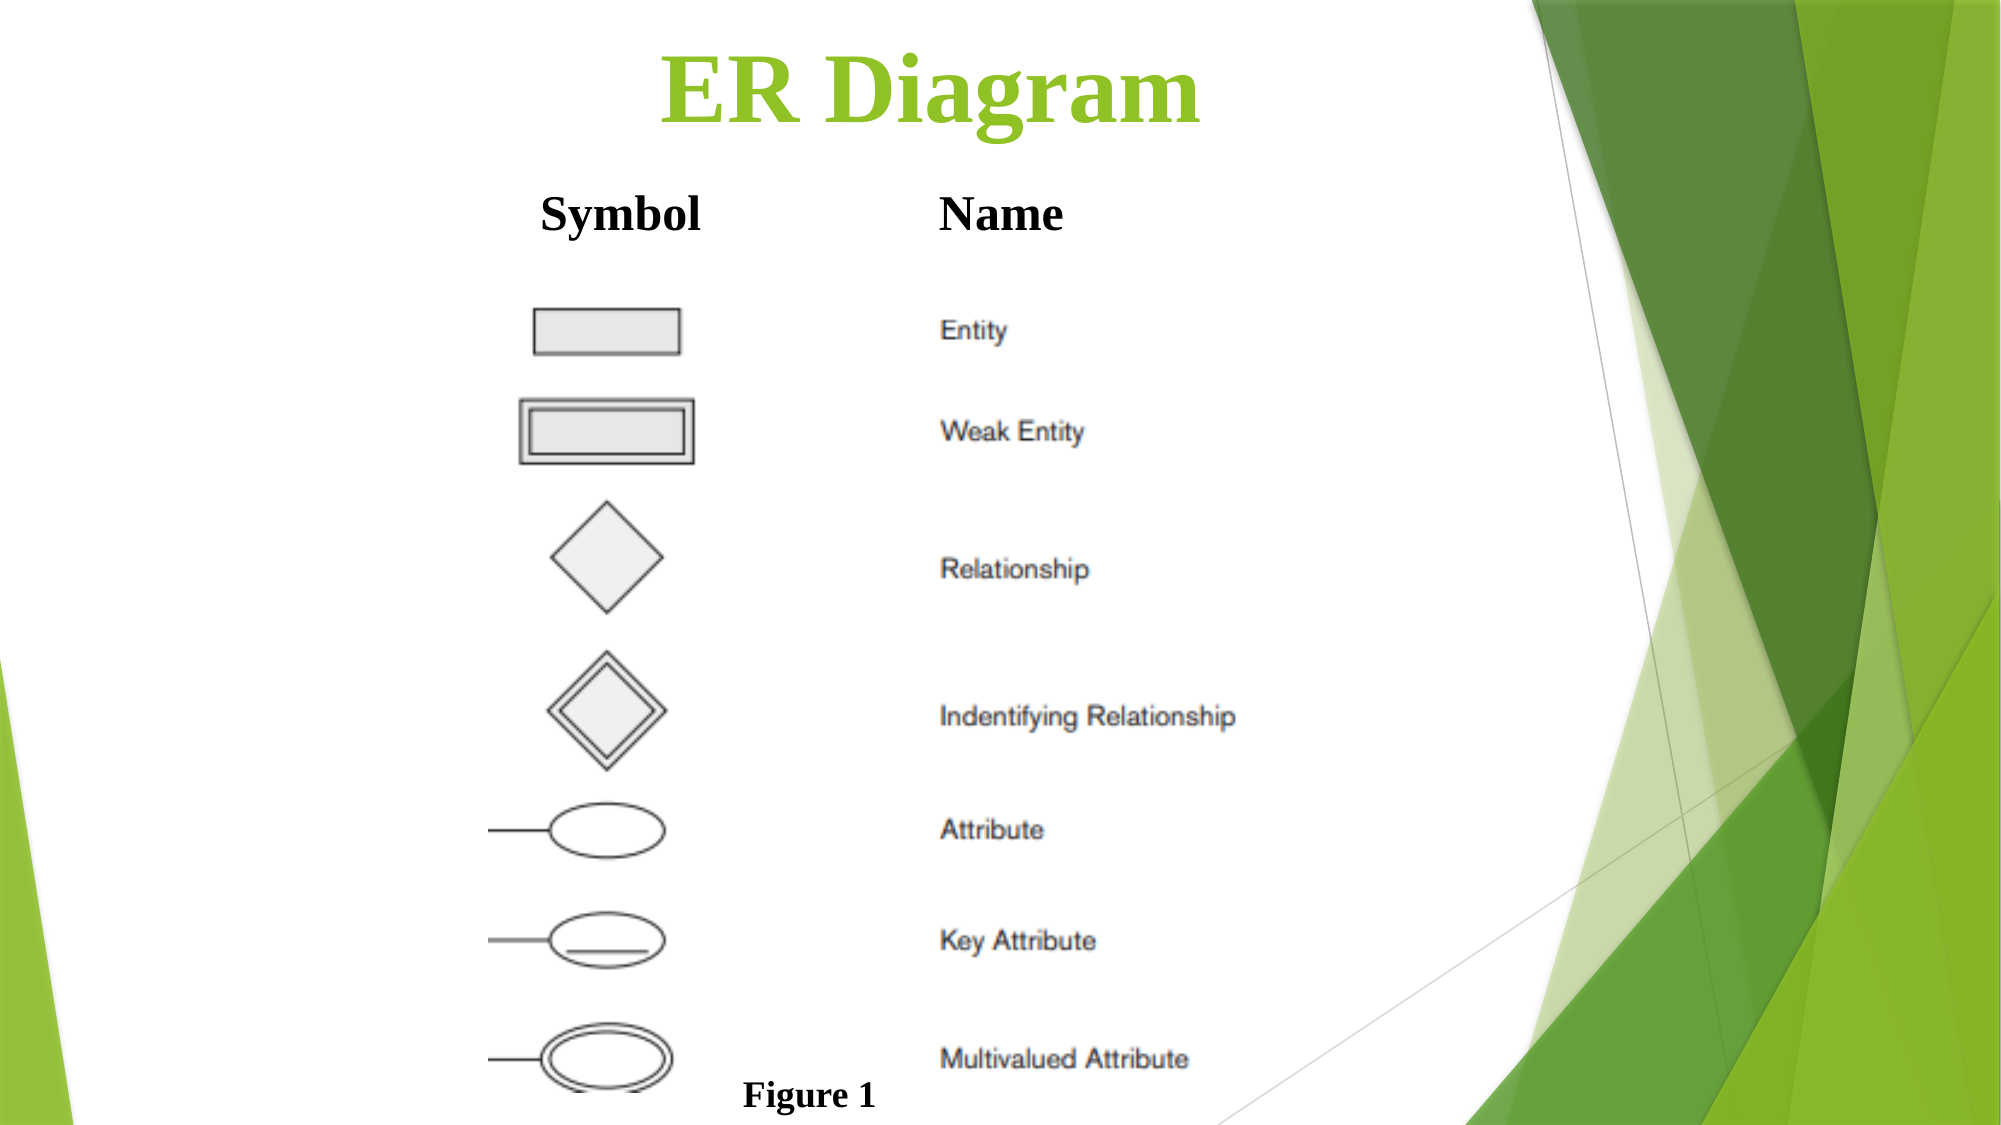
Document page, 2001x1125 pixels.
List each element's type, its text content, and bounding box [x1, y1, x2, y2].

text_box Symbol Name [425, 173, 1371, 249]
text_box Figure 1 [728, 1102, 956, 1122]
list ER Diagram [69, 15, 1794, 730]
picture [487, 299, 1248, 1094]
